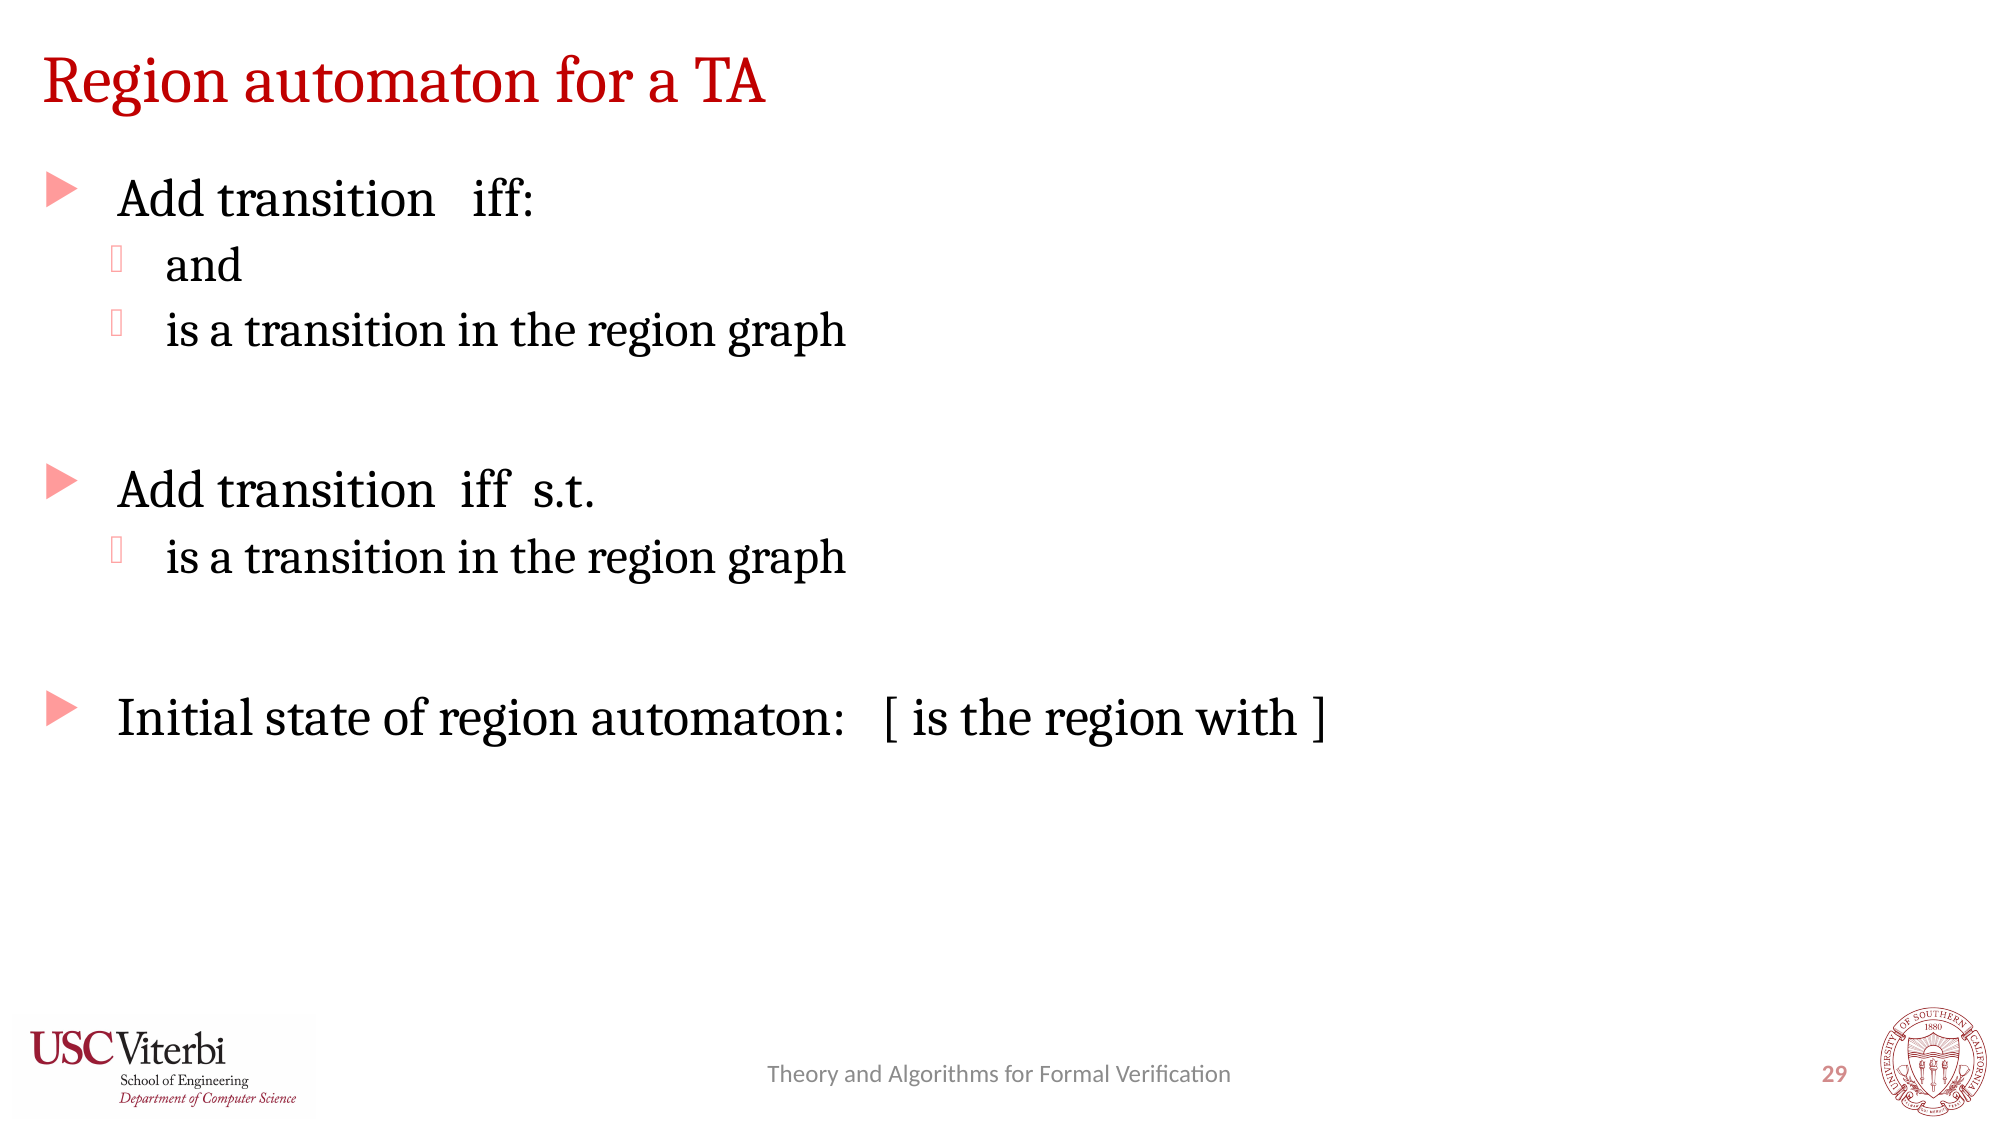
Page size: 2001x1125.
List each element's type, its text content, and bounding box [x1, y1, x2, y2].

picture [12, 1014, 316, 1119]
footer Theory and Algorithms for Formal Verification [662, 1042, 1338, 1103]
title Region automaton for a TA [27, 12, 1947, 150]
picture [1879, 1002, 1988, 1119]
slide_number 29 [1684, 1042, 1863, 1103]
